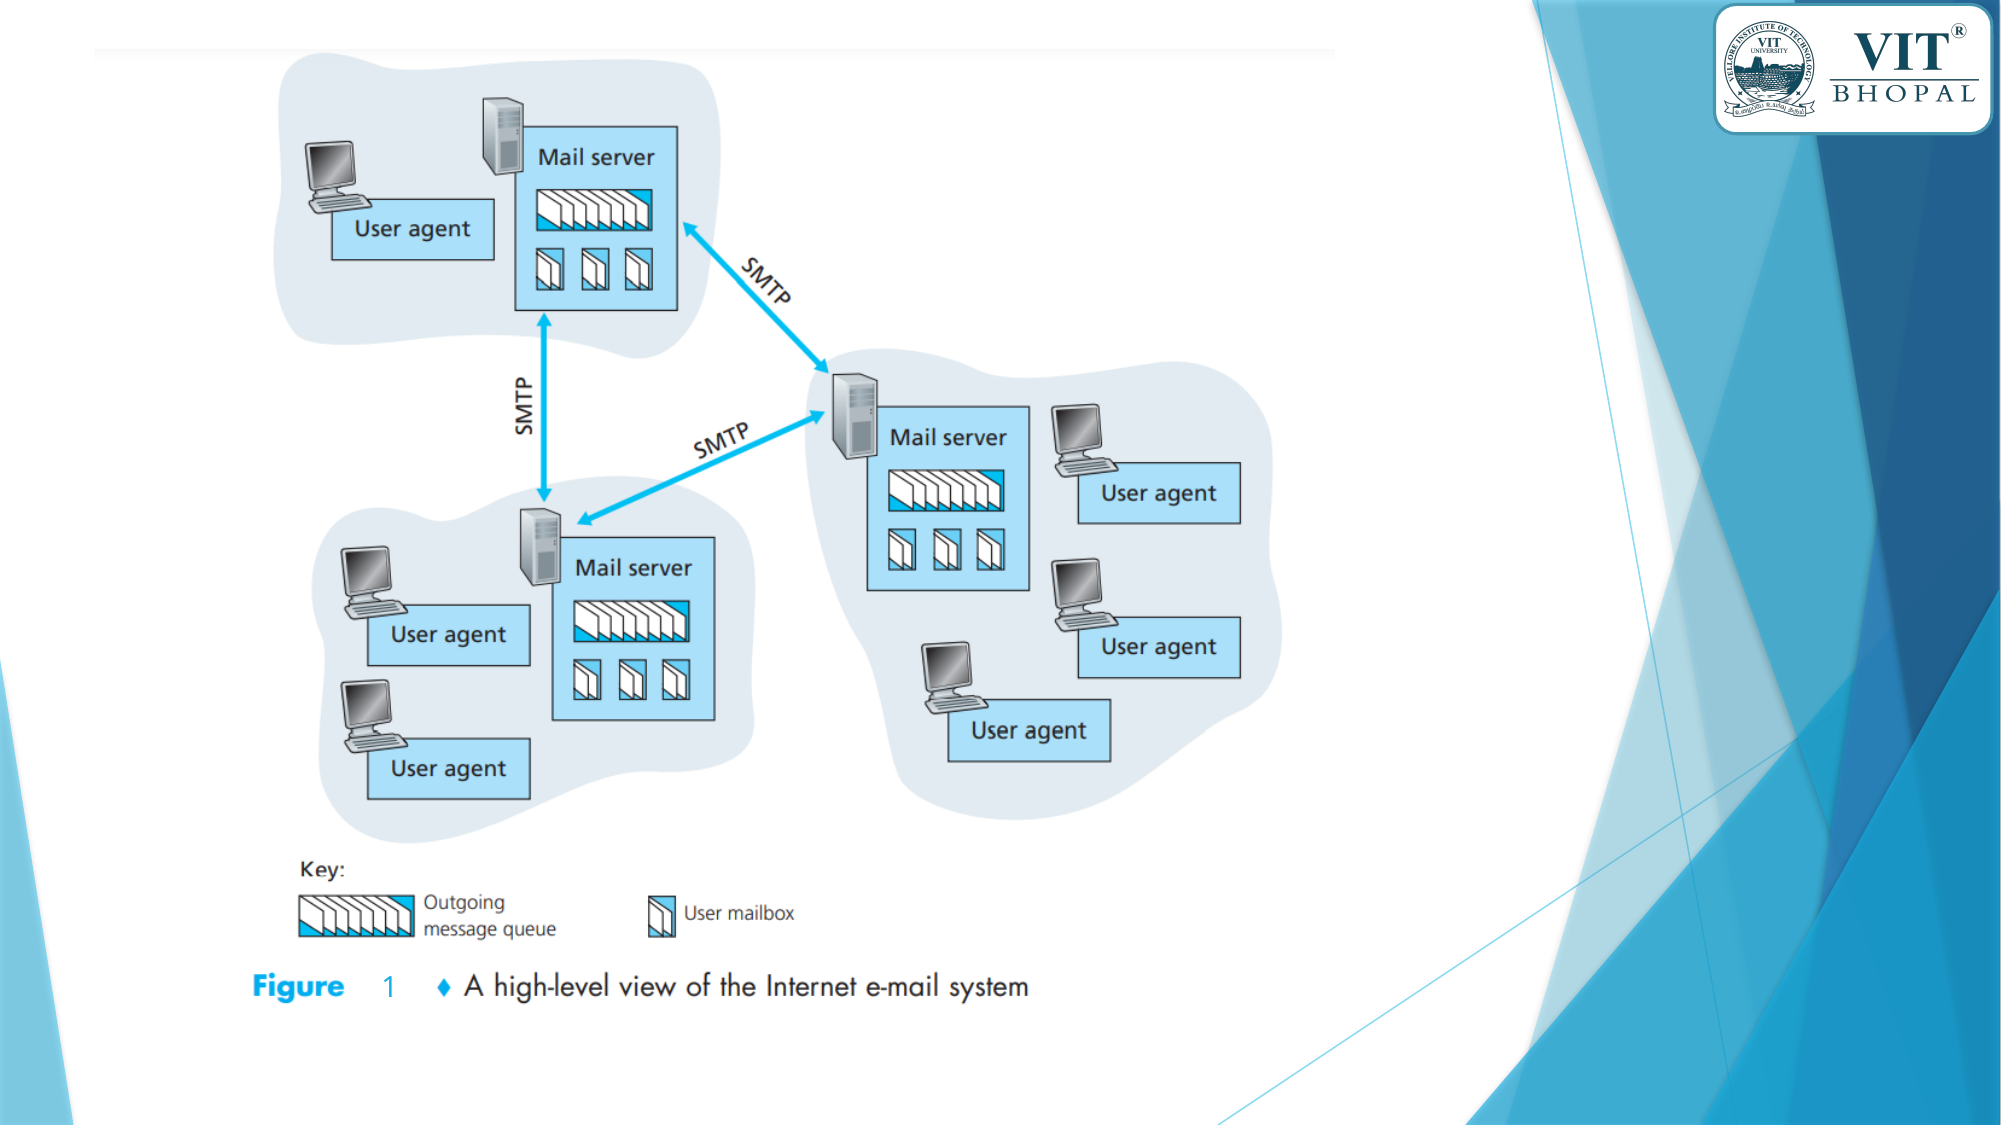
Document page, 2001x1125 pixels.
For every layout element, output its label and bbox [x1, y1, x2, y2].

picture [1724, 21, 1979, 118]
text_box [1712, 2, 1994, 136]
picture [94, 48, 1336, 1031]
